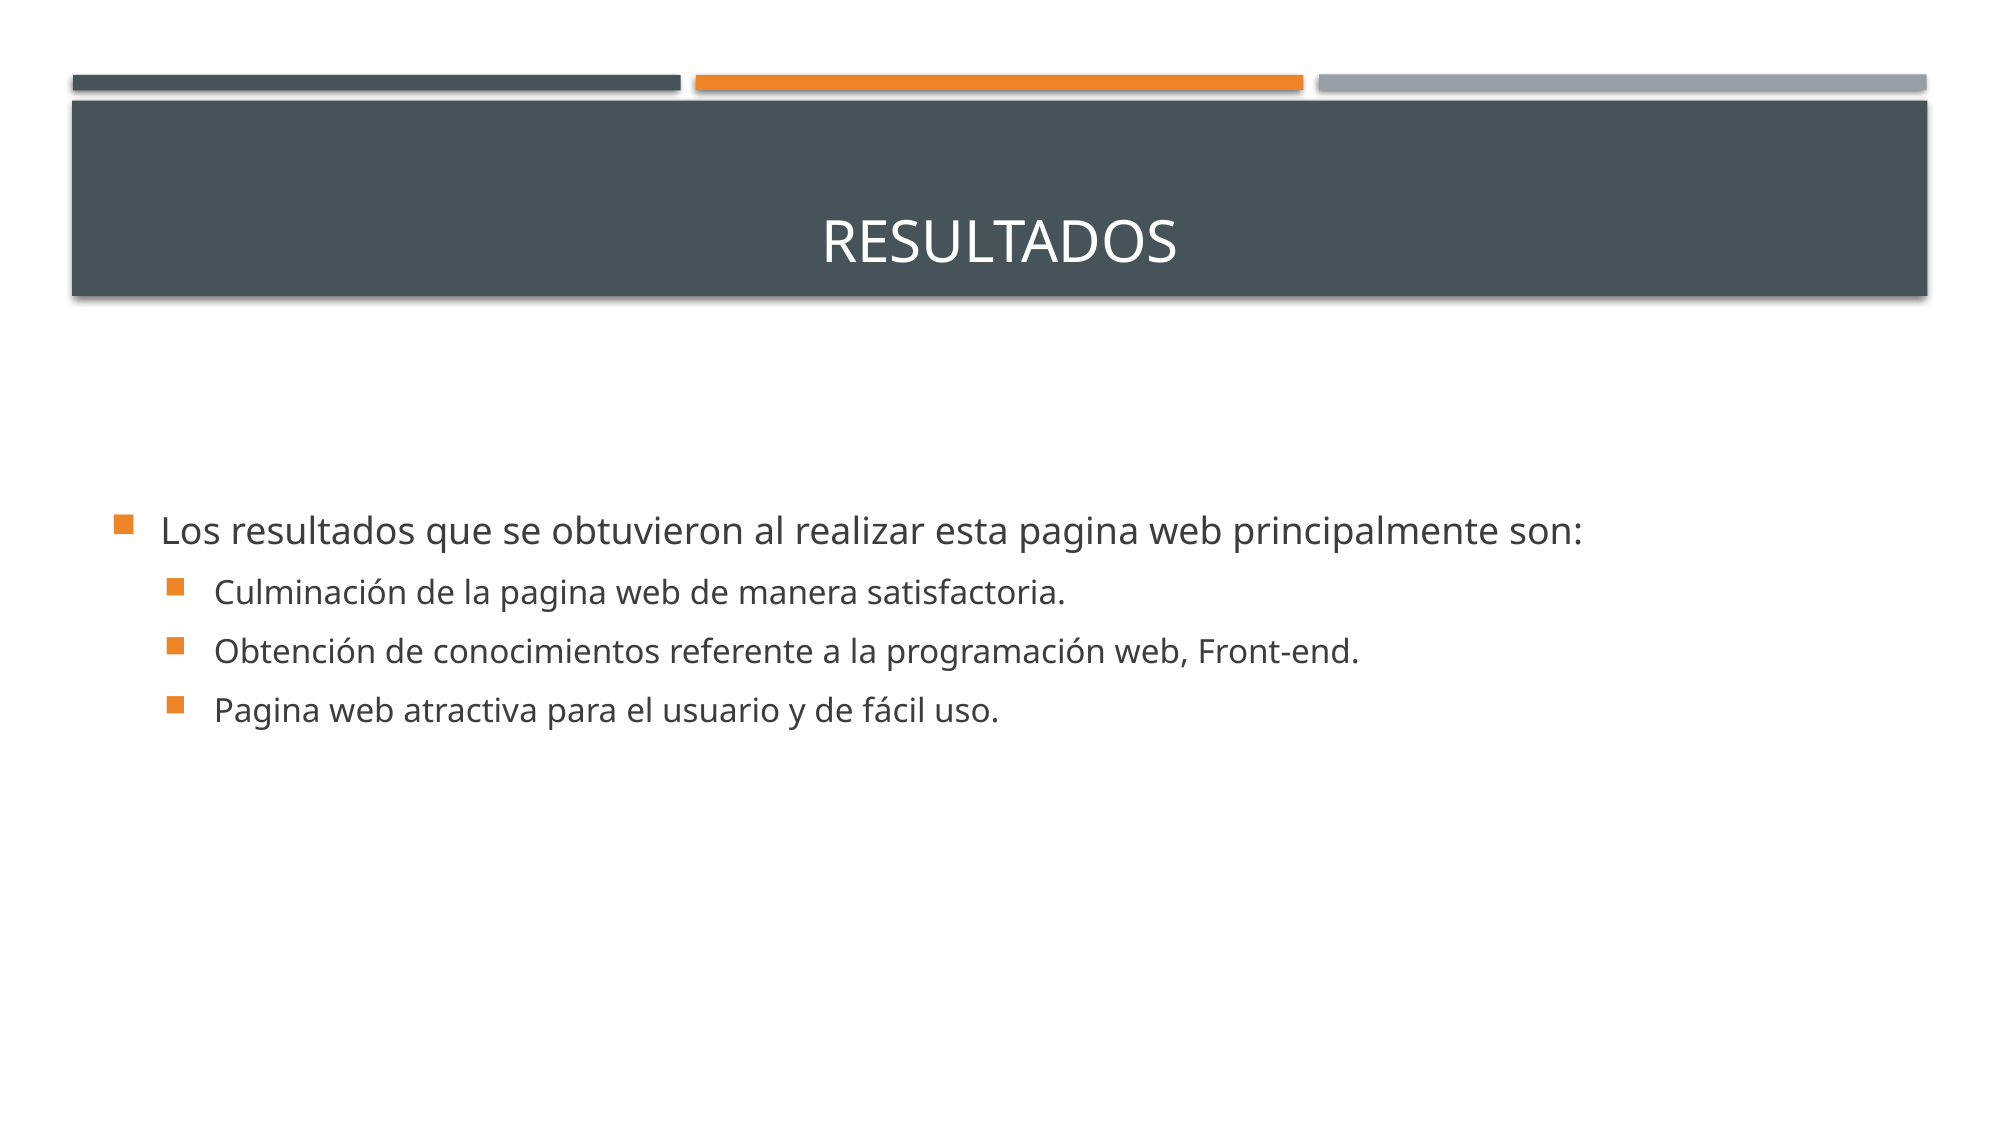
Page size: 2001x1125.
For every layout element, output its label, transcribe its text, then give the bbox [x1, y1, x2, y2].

list Los resultados que se obtuvieron al realizar esta pagina web principalmente son: Culminación de la pagina web de manera satisfactoria. Obtención de conocimientos referente a la programación web, Front-end. Pagina web atractiva para el usuario y de fácil uso. [95, 357, 1905, 962]
title RESULTADOS [95, 115, 1905, 282]
